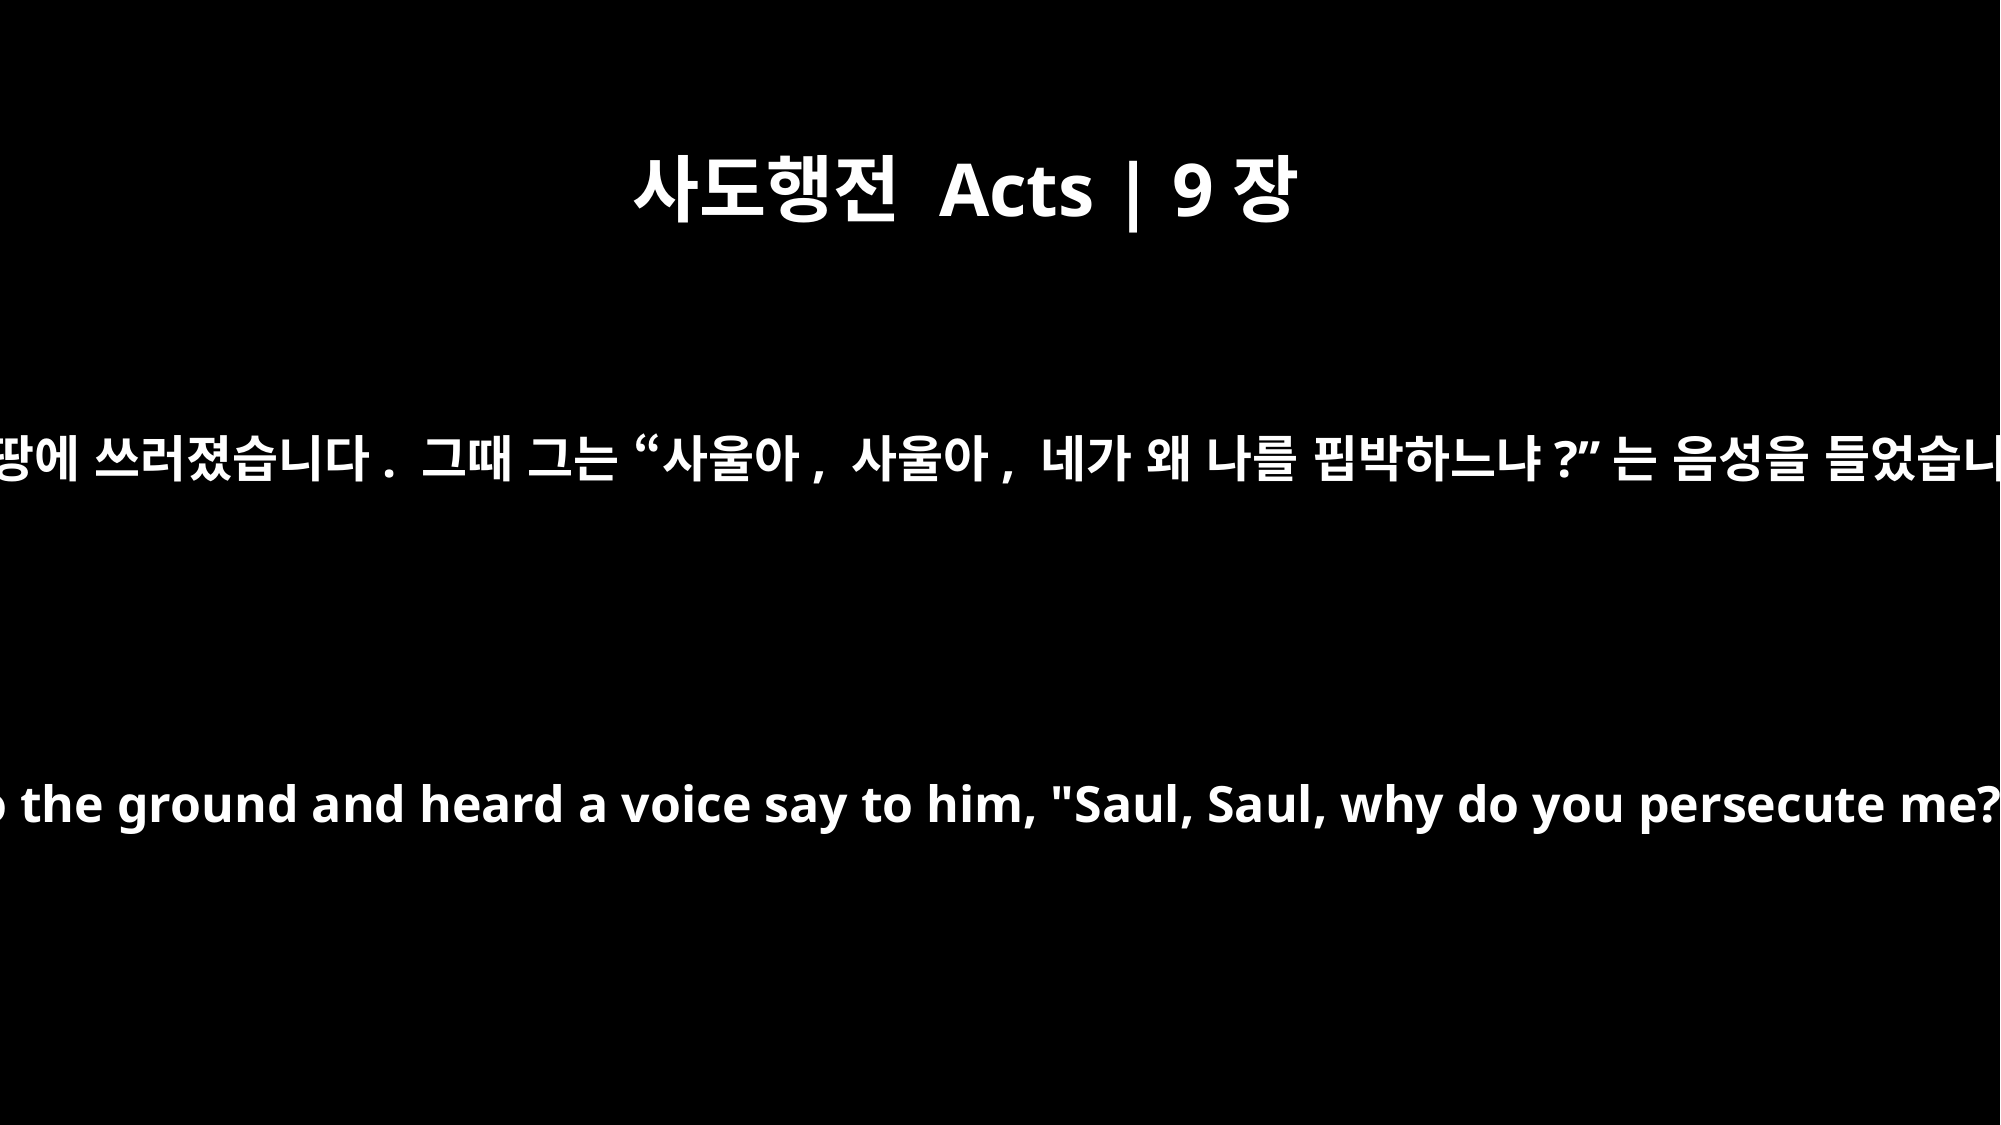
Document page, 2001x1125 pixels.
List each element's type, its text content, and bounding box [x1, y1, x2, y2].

text_box 4 사울이 땅에 쓰러졌습니다. 그때 그는 “사울아, 사울아, 네가 왜 나를 핍박하느냐?”는 음성을 들었습니다. [0, 359, 2000, 495]
text_box He fell to the ground and heard a voice say to him, "Saul, Saul, why do you persecute me?" [0, 764, 2000, 840]
text_box 사도행전 Acts | 9장 [617, 136, 1315, 239]
